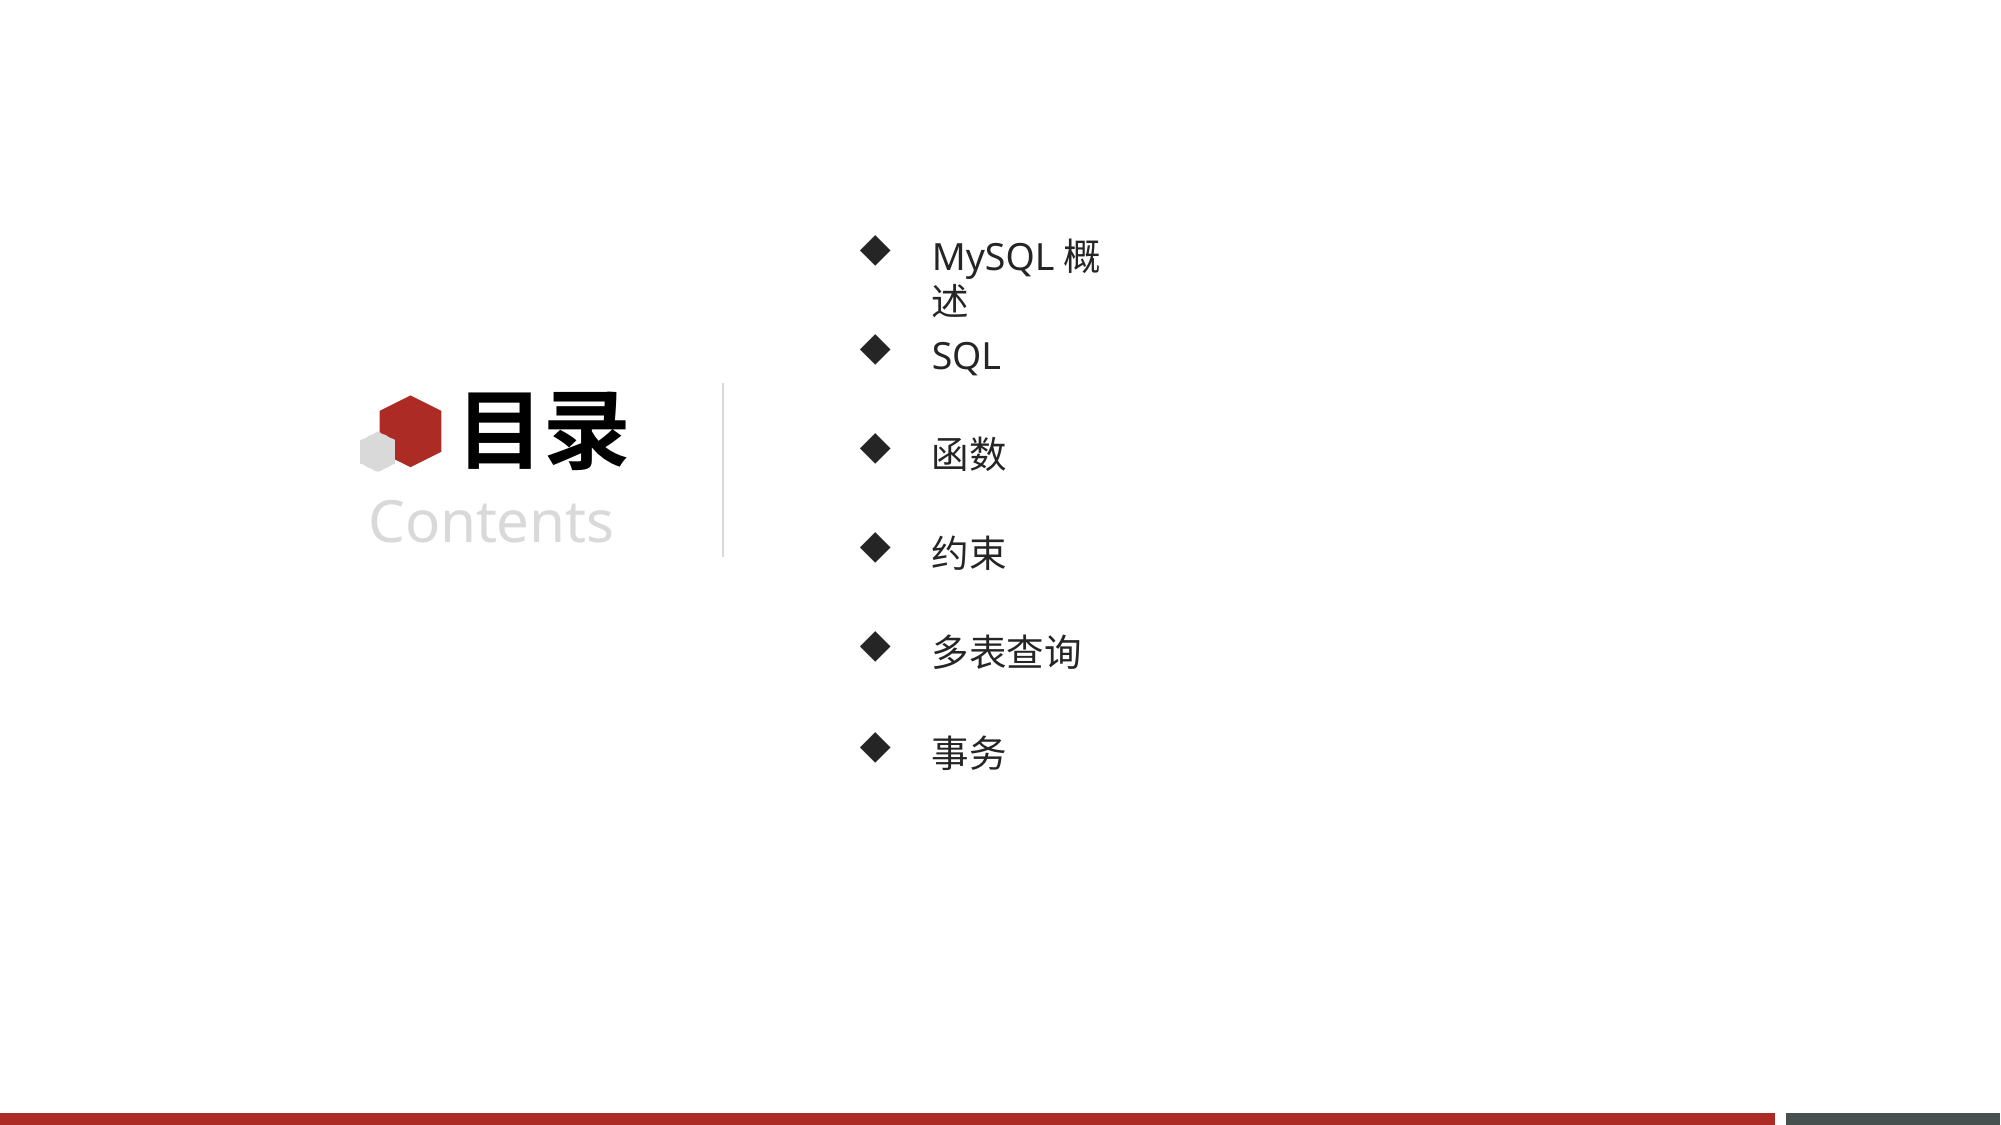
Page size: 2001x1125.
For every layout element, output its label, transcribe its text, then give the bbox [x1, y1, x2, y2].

text_box 约束 [854, 528, 1010, 576]
text_box 函数 [854, 429, 1010, 477]
text_box 多表查询 事务 [854, 627, 1085, 776]
text_box MySQL概述 [854, 231, 1137, 324]
text_box [360, 431, 395, 472]
text_box [379, 395, 442, 468]
text_box SQL [854, 330, 1006, 378]
title 目录 Contents [366, 367, 634, 563]
